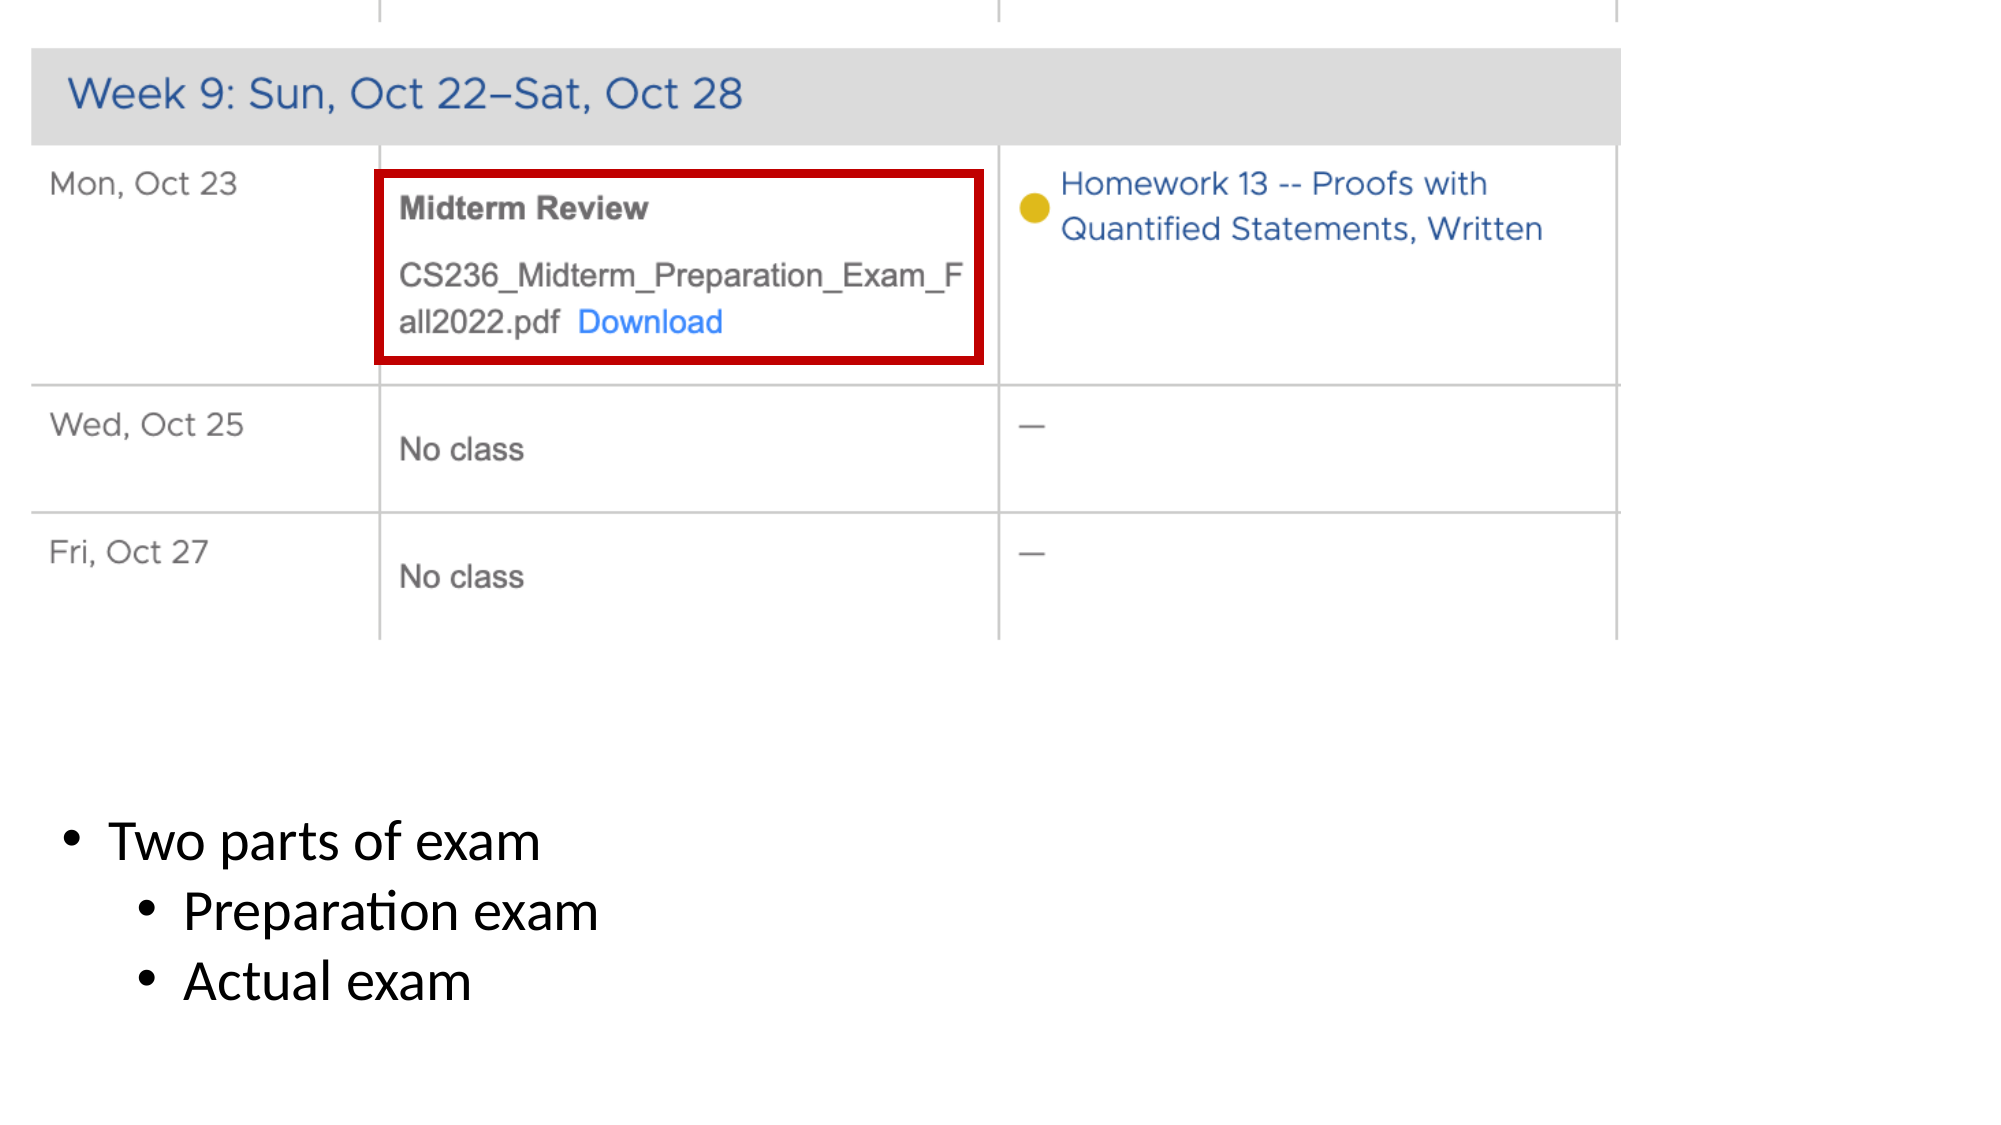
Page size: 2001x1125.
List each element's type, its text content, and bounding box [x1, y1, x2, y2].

text_box Two parts of exam Preparation exam Actual exam [46, 794, 1765, 1020]
picture [0, 0, 1621, 662]
